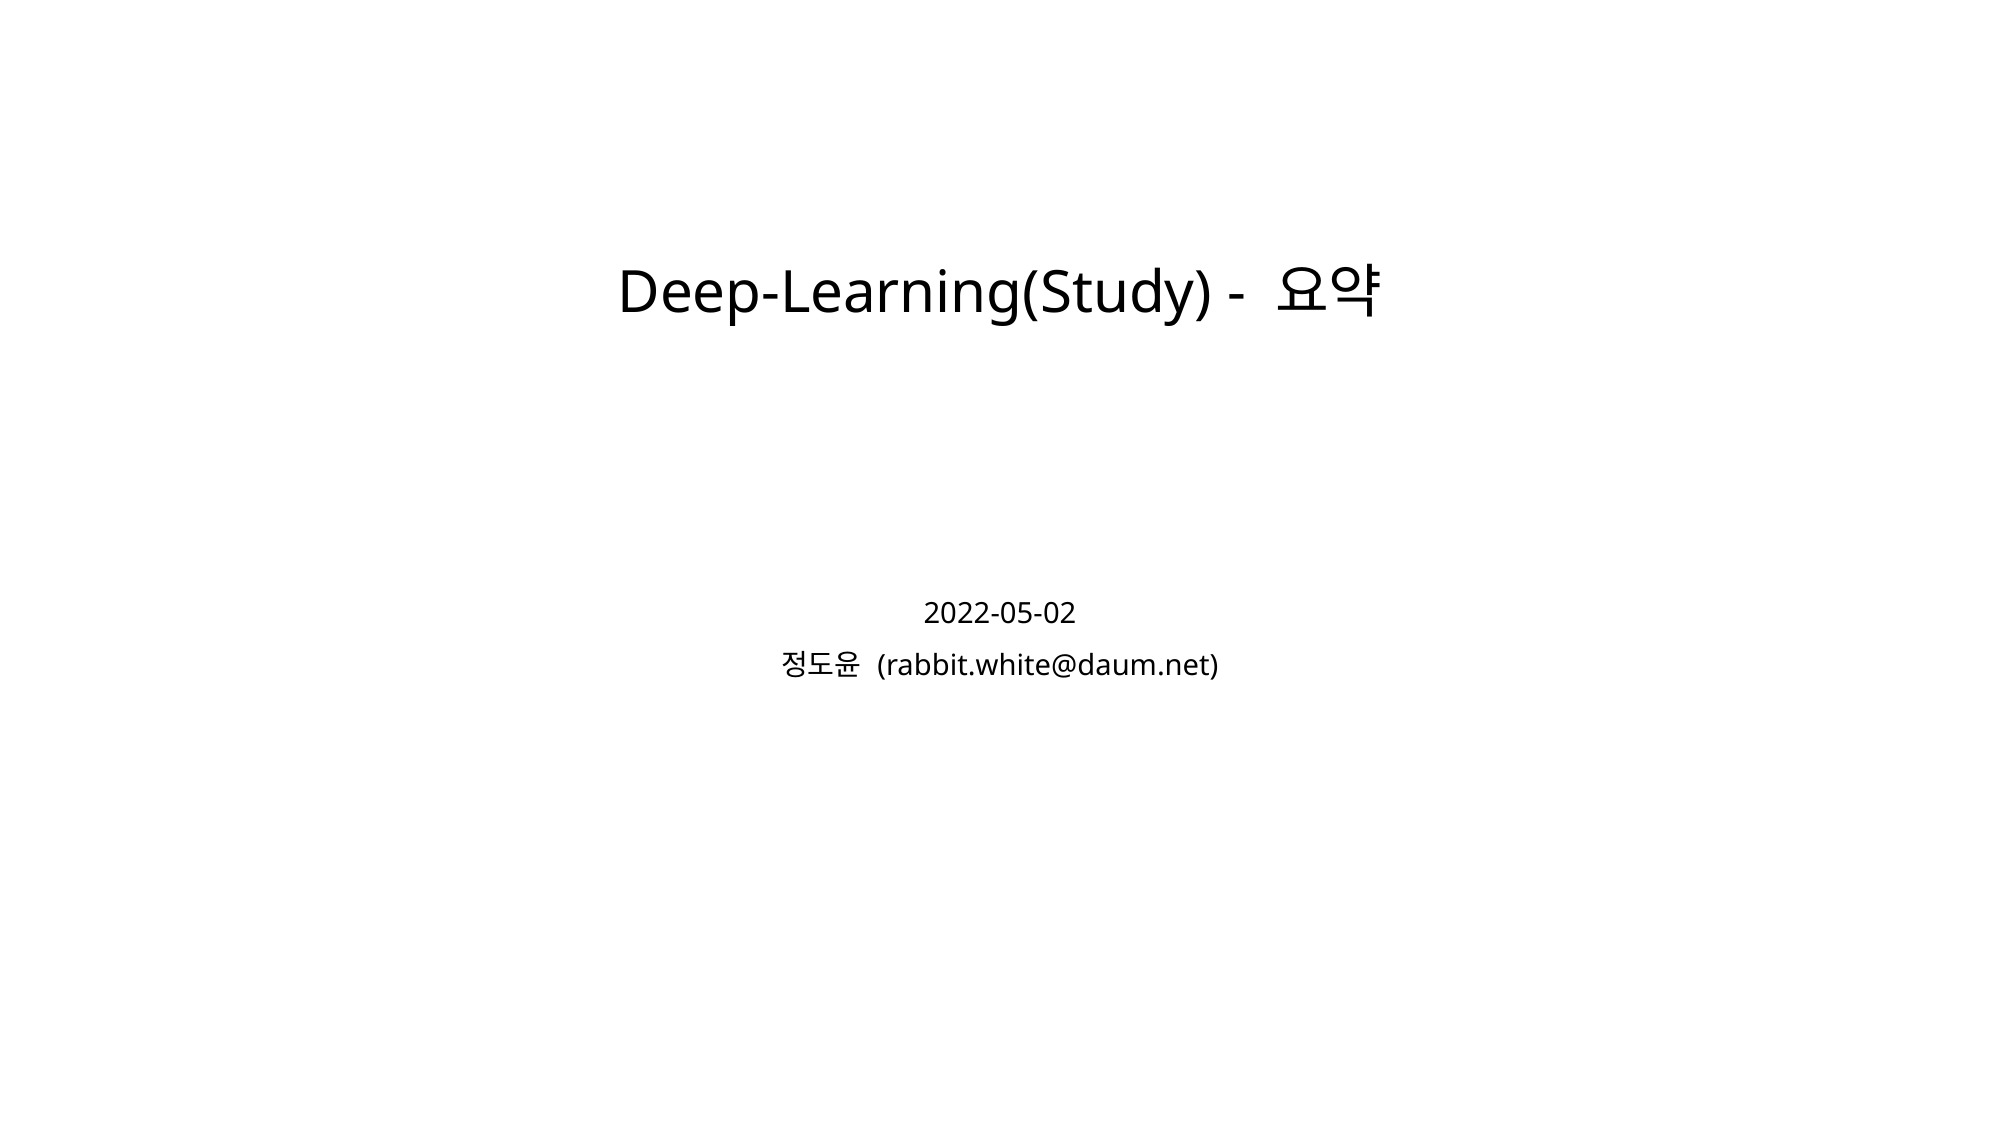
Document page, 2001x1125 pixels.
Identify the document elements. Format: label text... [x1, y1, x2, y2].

title Deep-Learning(Study) - 요약 [249, 184, 1750, 333]
subtitle 2022-05-02 정도윤 (rabbit.white@daum.net) [249, 590, 1750, 863]
